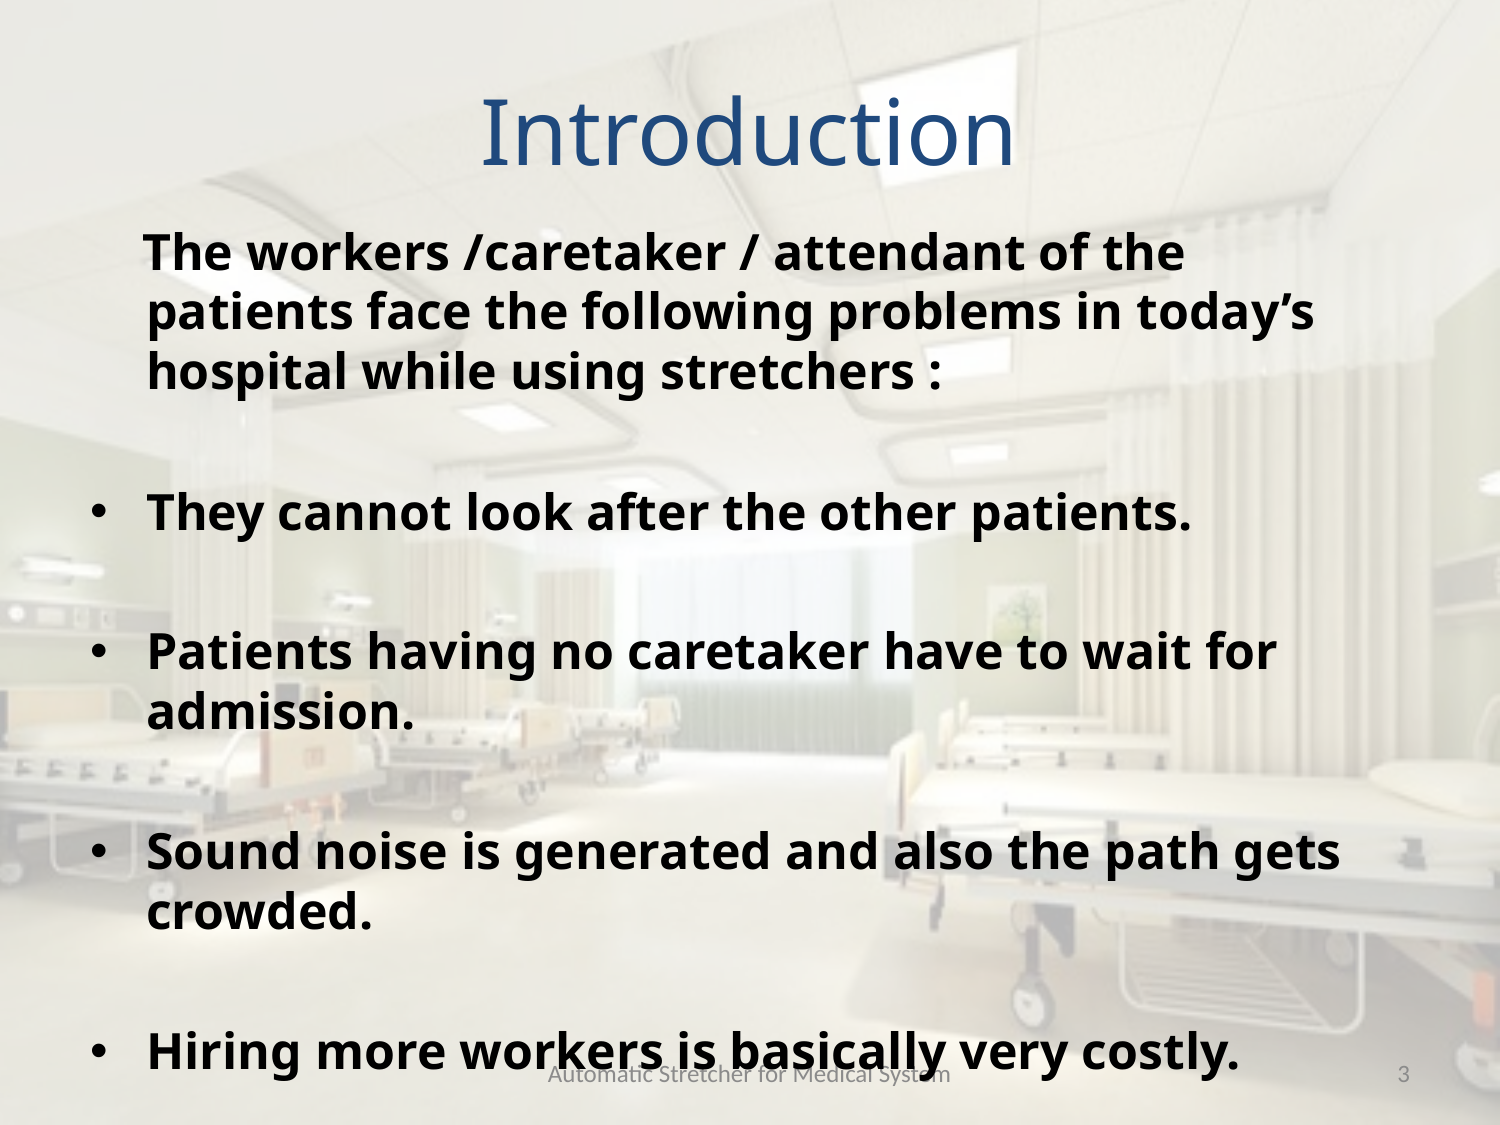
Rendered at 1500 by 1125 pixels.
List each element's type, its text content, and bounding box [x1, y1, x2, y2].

footer Automatic Stretcher for Medical System [512, 1042, 988, 1103]
title Introduction [75, 45, 1425, 213]
list The workers /caretaker / attendant of the patients face the following problems in today’s hospital while using stretchers : They cannot look after the other patients. Patients having no caretaker have to wait for admission. Sound noise is generated and also the path gets crowded. Hiring more workers is basically very costly. [75, 212, 1413, 1125]
slide_number 3 [1074, 1042, 1425, 1103]
